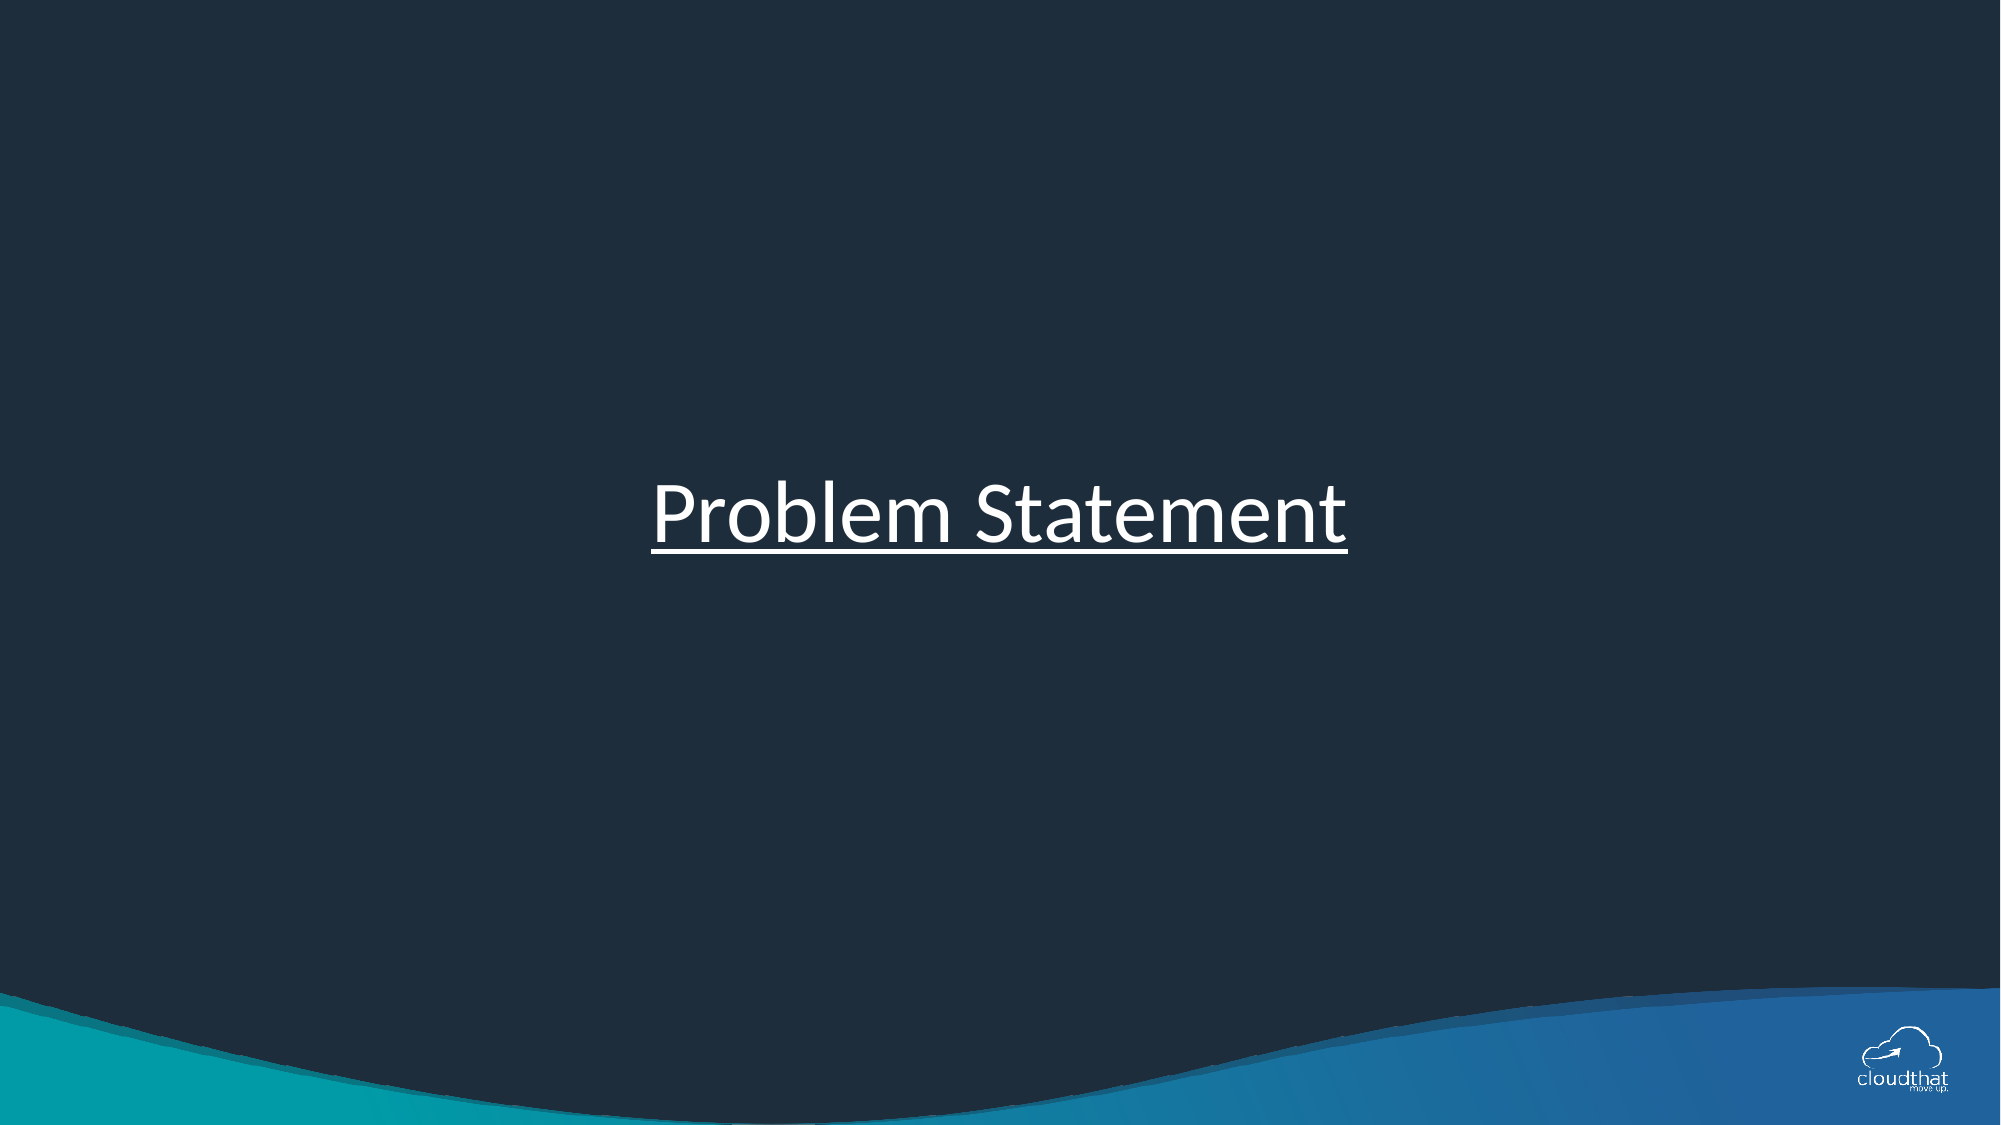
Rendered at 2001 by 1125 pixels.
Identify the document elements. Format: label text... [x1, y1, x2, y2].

title Problem Statement [88, 454, 1912, 643]
picture [0, 987, 2000, 1125]
